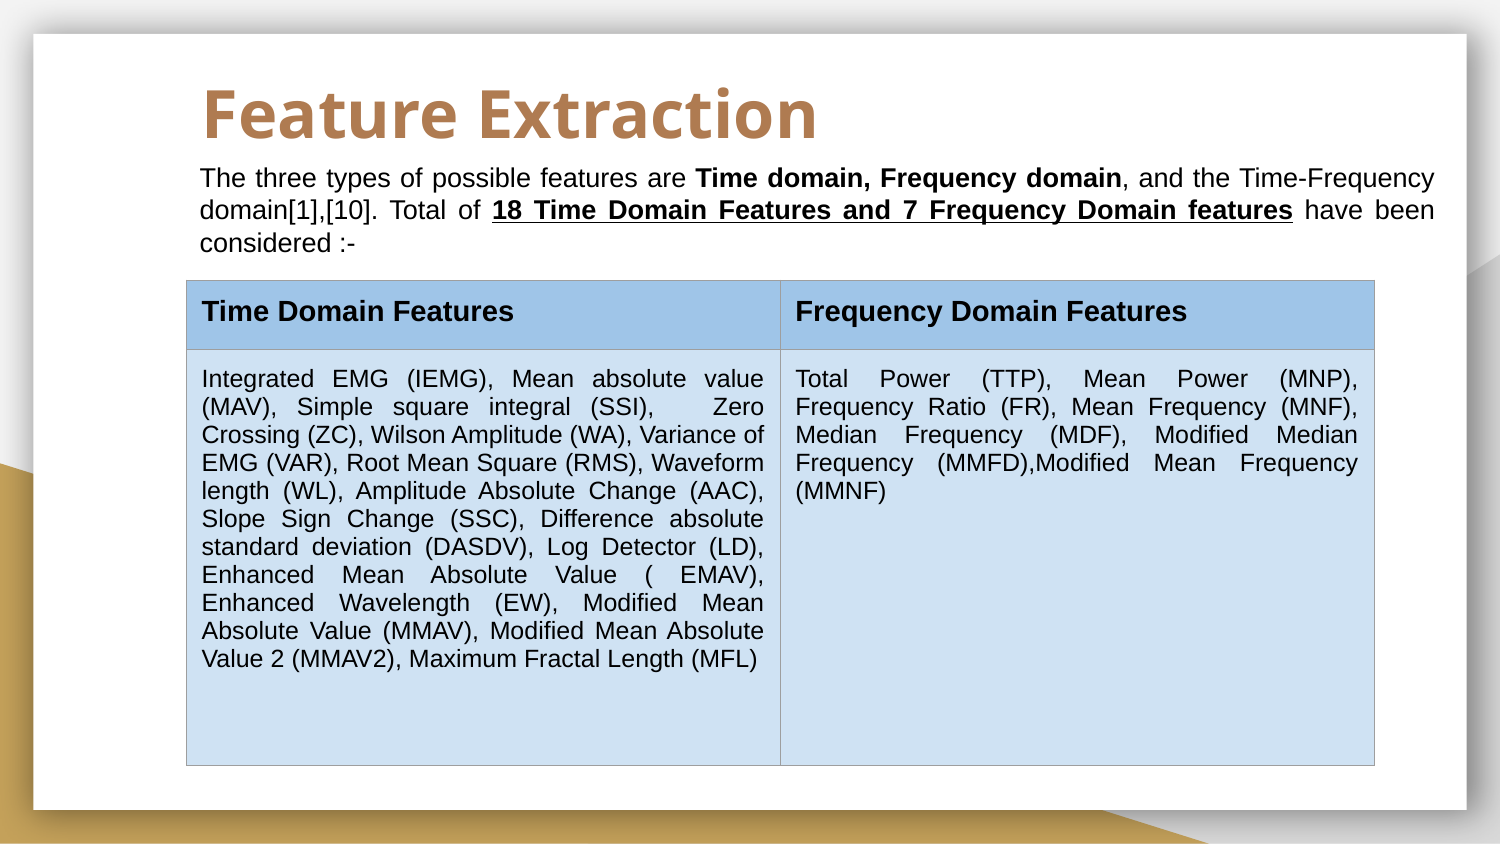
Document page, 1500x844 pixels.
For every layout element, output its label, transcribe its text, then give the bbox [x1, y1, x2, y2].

table_cell Total Power (TTP), Mean Power (MNP), Frequency Ratio (FR), Mean Frequency (MNF), Median Frequency (MDF), Modified Median Frequency (MMFD),Modified Mean Frequency (MMNF) [781, 350, 1374, 765]
table_cell Integrated EMG (IEMG), Mean absolute value (MAV), Simple square integral (SSI), Zero Crossing (ZC), Wilson Amplitude (WA), Variance of EMG (VAR), Root Mean Square (RMS), Waveform length (WL), Amplitude Absolute Change (AAC), Slope Sign Change (SSC), Difference absolute standard deviation (DASDV), Log Detector (LD), Enhanced Mean Absolute Value ( EMAV), Enhanced Wavelength (EW), Modified Mean Absolute Value (MMAV), Modified Mean Absolute Value 2 (MMAV2), Maximum Fractal Length (MFL) [187, 350, 780, 765]
table_header Frequency Domain Features [781, 281, 1374, 349]
list The three types of possible features are Time domain, Frequency domain, and the Time-Frequency domain[1],[10]. Total of 18 Time Domain Features and 7 Frequency Domain features have been considered :- [184, 145, 1450, 247]
text_box Feature Extraction [186, 56, 1387, 148]
table_header Time Domain Features [187, 281, 780, 349]
